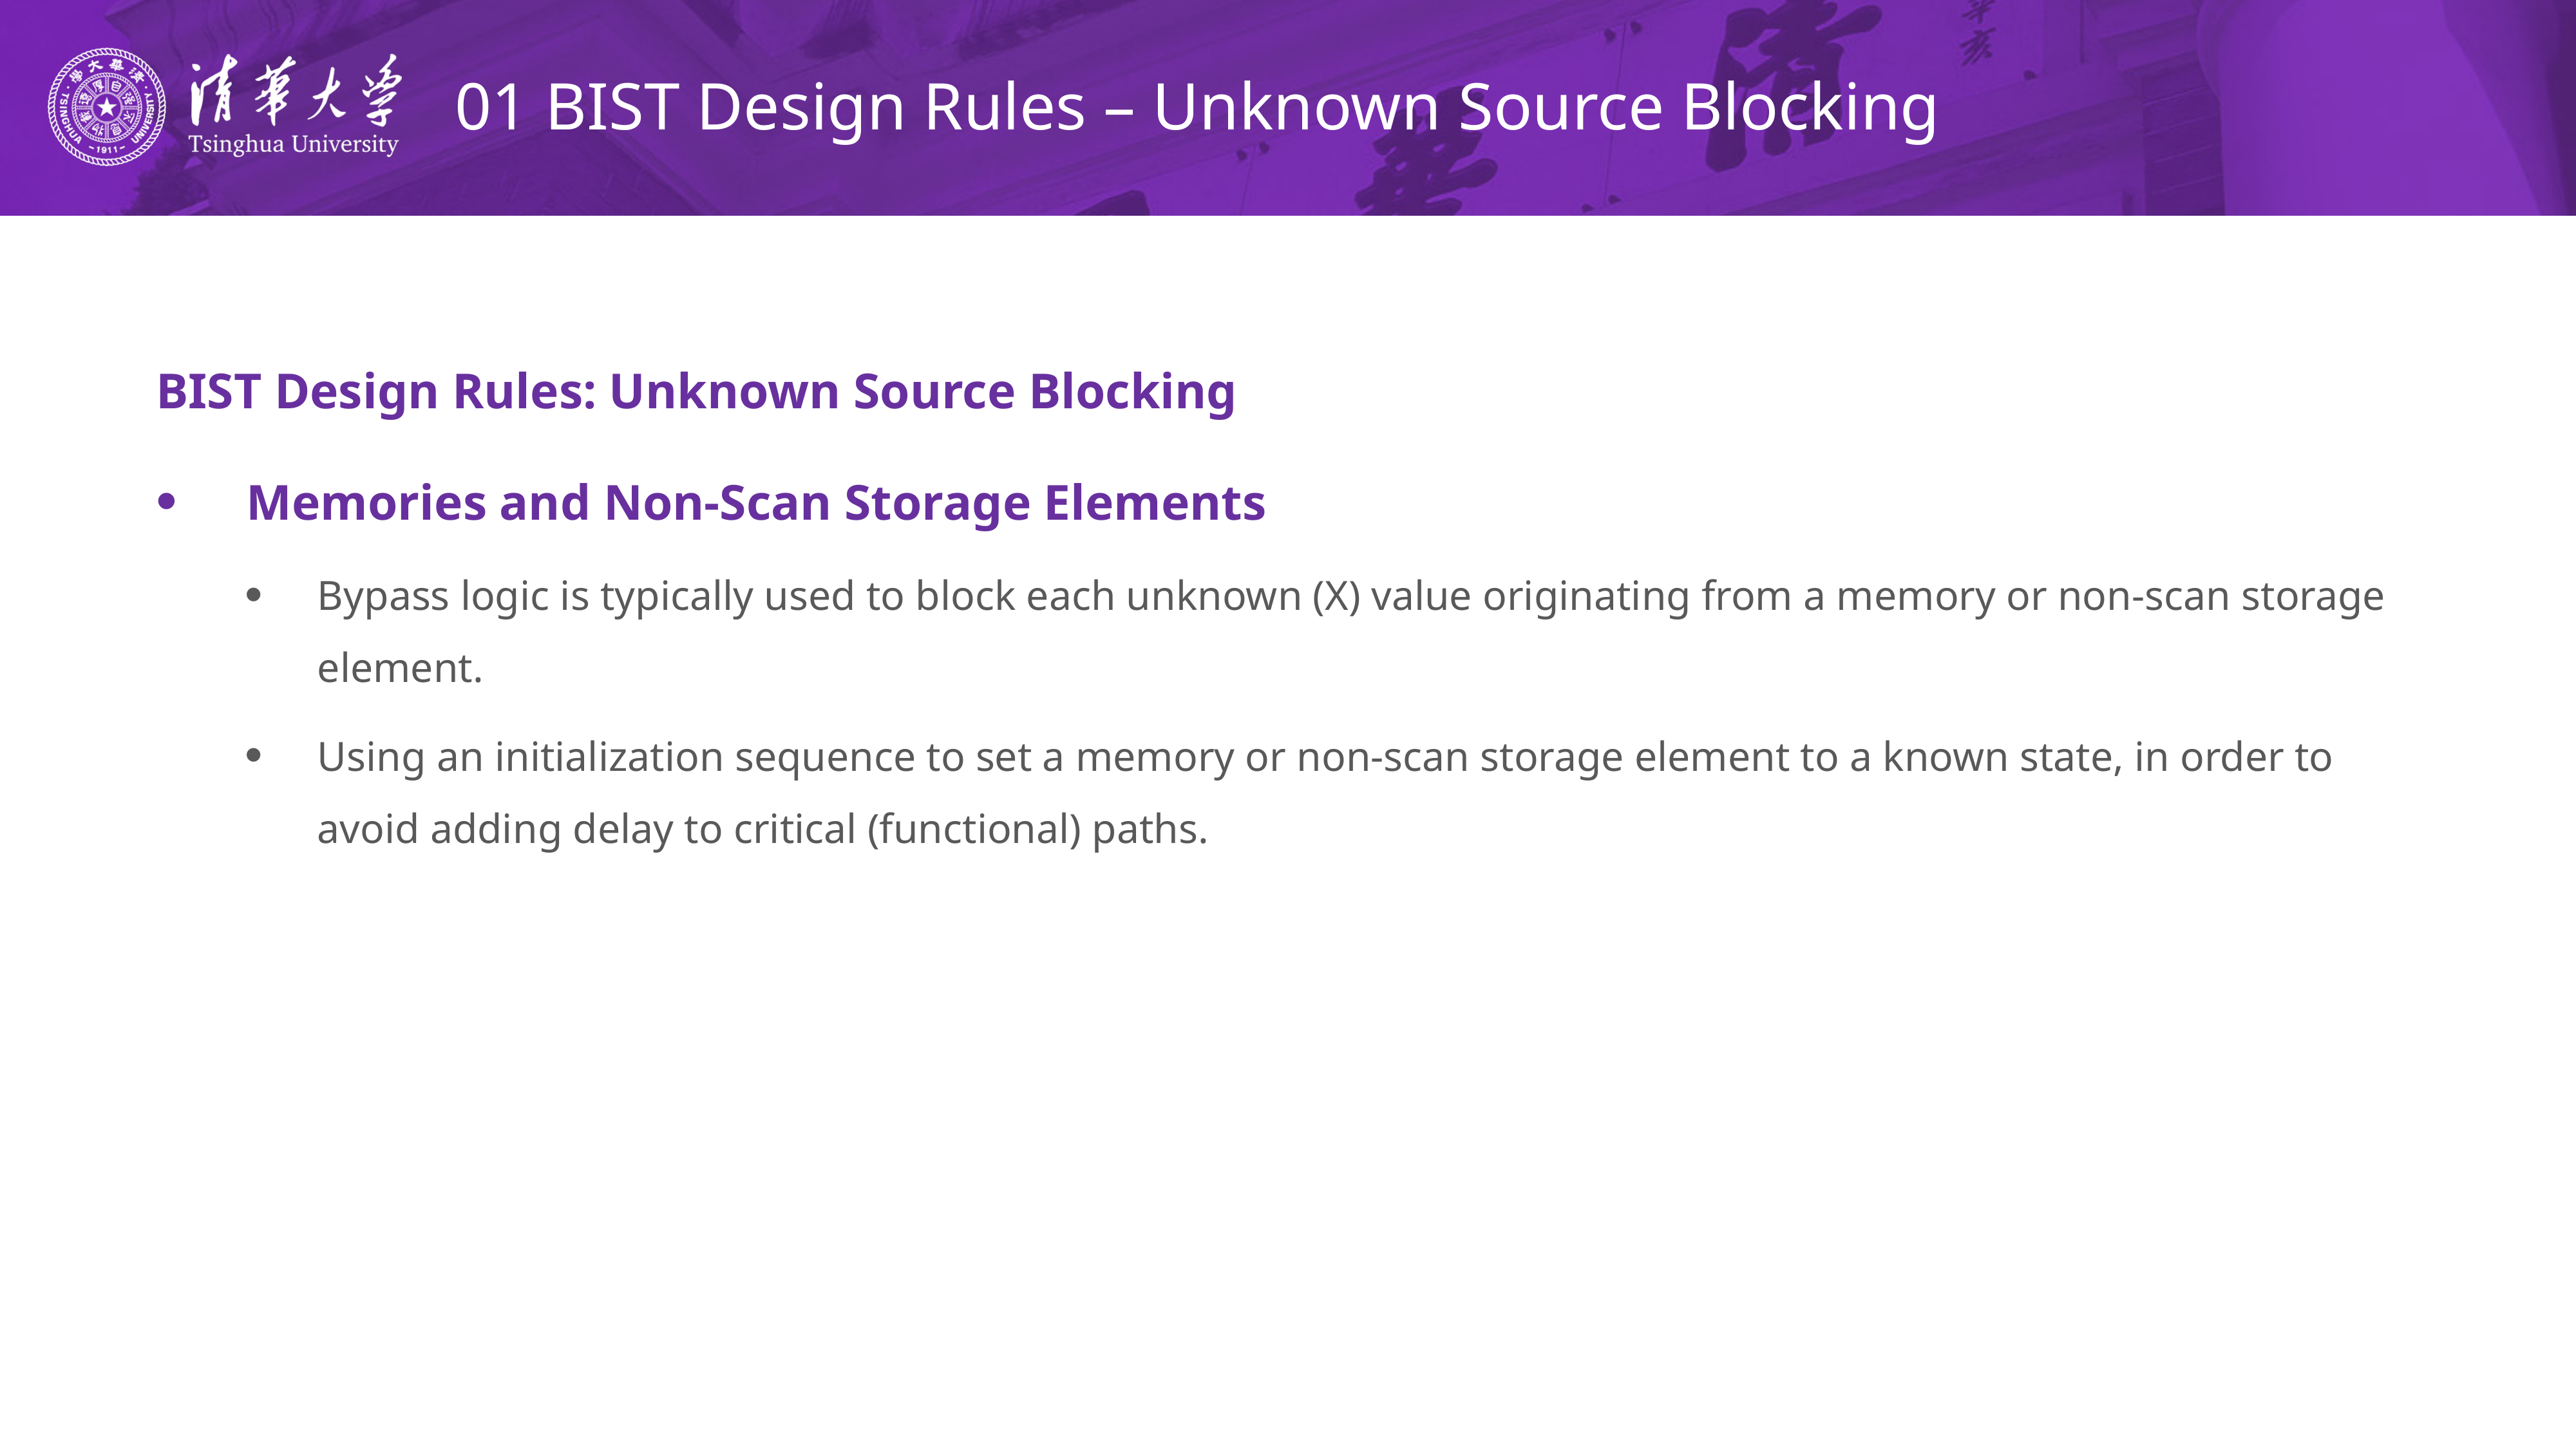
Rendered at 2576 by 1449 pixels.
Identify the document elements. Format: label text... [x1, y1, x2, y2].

text_box BIST Design Rules: Unknown Source Blocking Memories and Non-Scan Storage Elements Bypass logic is typically used to block each unknown (X) value originating from a memory or non-scan storage element. Using an initialization sequence to set a memory or non-scan storage element to a known state, in order to avoid adding delay to critical (functional) paths. [146, 327, 2425, 1401]
title 01 BIST Design Rules – Unknown Source Blocking [449, 41, 2000, 166]
picture [0, 0, 2576, 216]
